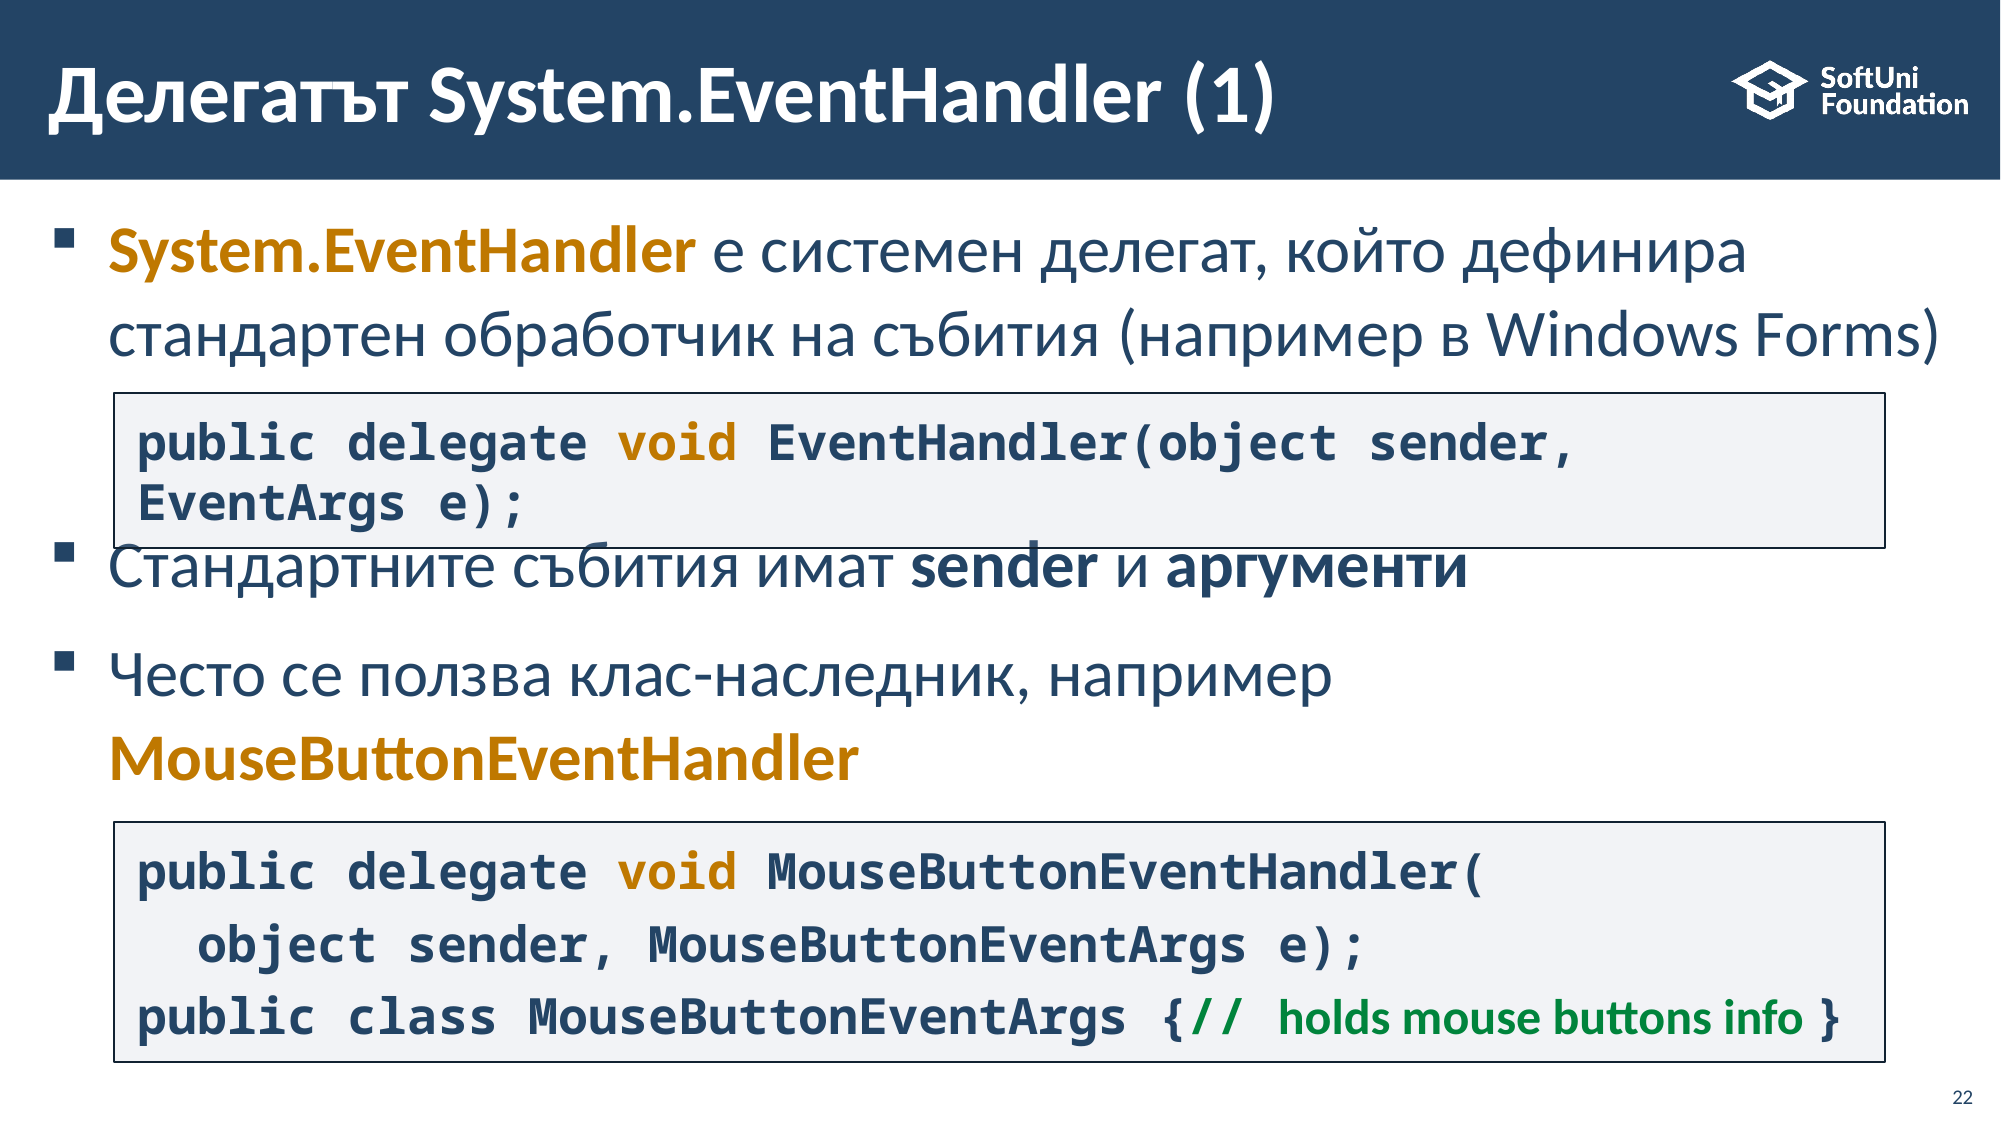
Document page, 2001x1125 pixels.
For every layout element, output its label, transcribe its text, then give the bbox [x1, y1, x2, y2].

text_box public delegate void EventHandler(object sender, EventArgs e); [114, 392, 1886, 549]
slide_number 22 [1927, 1067, 1989, 1117]
text_box public delegate void MouseButtonEventHandler( object sender, MouseButtonEventArgs e); public class MouseButtonEventArgs {// holds mouse buttons info } [114, 821, 1886, 1063]
title Делегатът System.EventHandler (1) [31, 16, 1716, 162]
list System.EventHandler е системен делегат, който дефинира стандартен обработчик на събития (например в Windows Forms) Стандартните събития имат sender и аргументи Често се ползва клас-наследник, например MouseButtonEventHandler [31, 196, 1970, 1109]
picture [1731, 60, 1968, 120]
